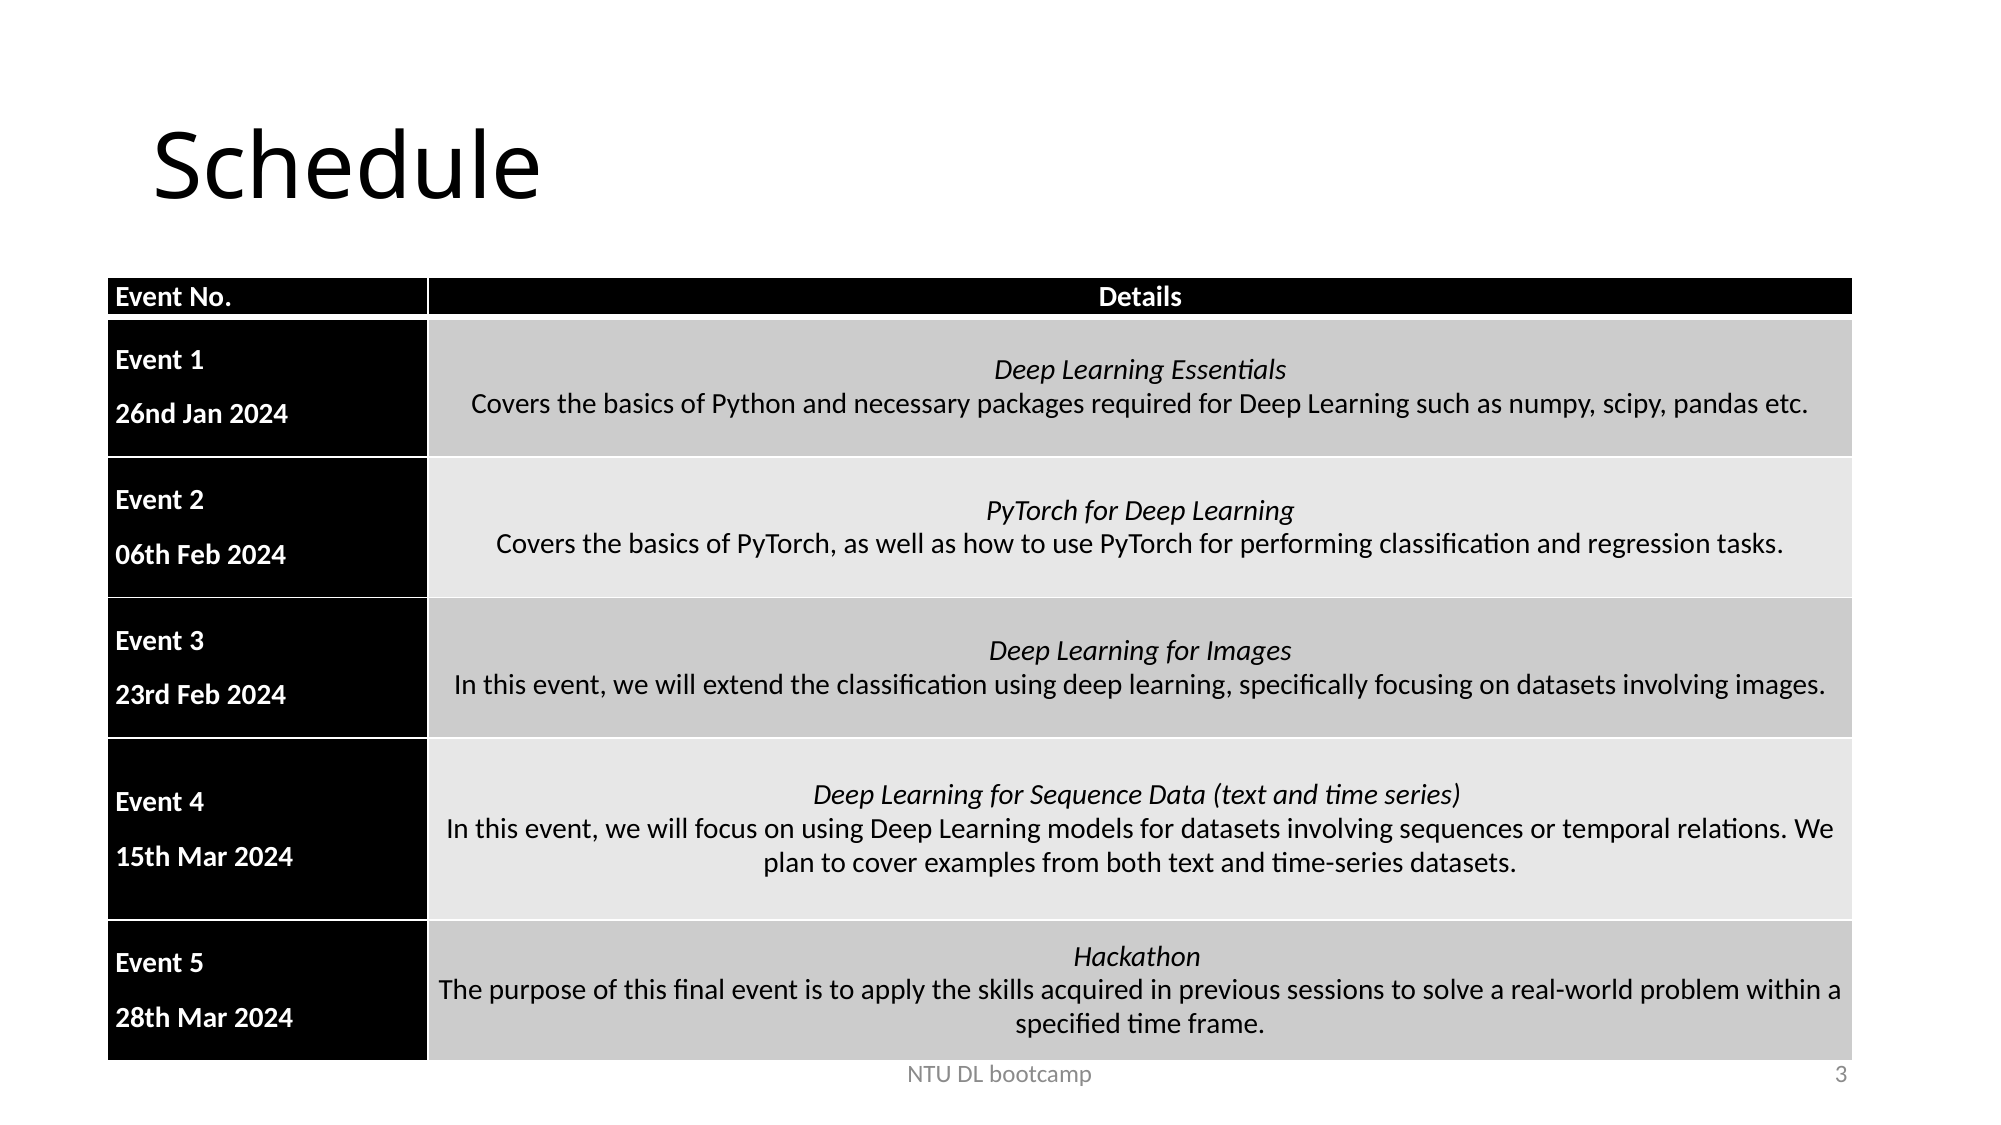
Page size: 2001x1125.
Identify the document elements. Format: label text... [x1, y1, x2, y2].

footer NTU DL bootcamp [662, 1042, 1338, 1103]
table_cell Event 3 23rd Feb 2024 [108, 598, 427, 737]
table_cell Event 1 26nd Jan 2024 [108, 320, 427, 456]
table_header Event No. [108, 278, 427, 314]
title Schedule [137, 59, 1863, 278]
table_cell Hackathon The purpose of this final event is to apply the skills acquired in previous sessions to solve a real-world problem within a specified time frame. [429, 921, 1852, 1060]
slide_number 3 [1412, 1042, 1863, 1103]
table_cell Deep Learning for Sequence Data (text and time series) In this event, we will focus on using Deep Learning models for datasets involving sequences or temporal relations. We plan to cover examples from both text and time-series datasets. [429, 739, 1852, 919]
table_cell Event 2 06th Feb 2024 [108, 458, 427, 597]
table_header Details [429, 278, 1852, 314]
table_cell Deep Learning Essentials Covers the basics of Python and necessary packages required for Deep Learning such as numpy, scipy, pandas etc. [429, 320, 1852, 456]
table_cell Deep Learning for Images In this event, we will extend the classification using deep learning, specifically focusing on datasets involving images. [429, 598, 1852, 737]
table_cell Event 4 15th Mar 2024 [108, 739, 427, 919]
table_cell PyTorch for Deep Learning Covers the basics of PyTorch, as well as how to use PyTorch for performing classification and regression tasks. [429, 458, 1852, 597]
table_cell Event 5 28th Mar 2024 [108, 921, 427, 1060]
